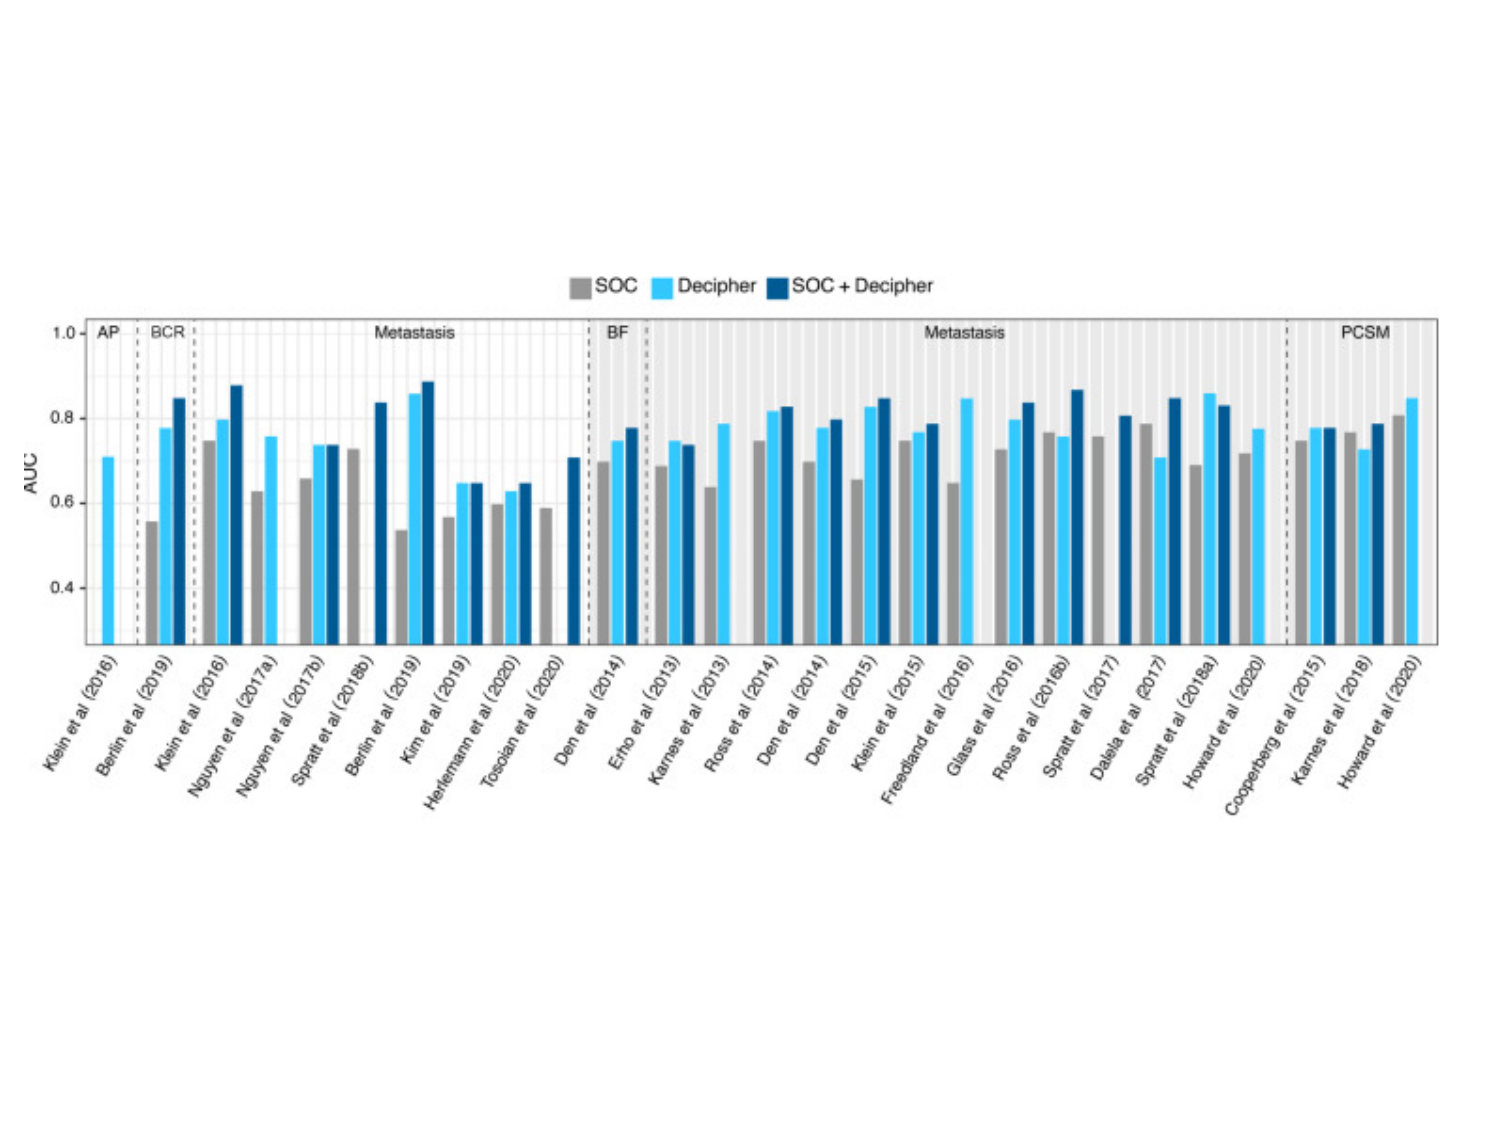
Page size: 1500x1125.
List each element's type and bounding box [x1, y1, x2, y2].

picture [24, 262, 1469, 838]
